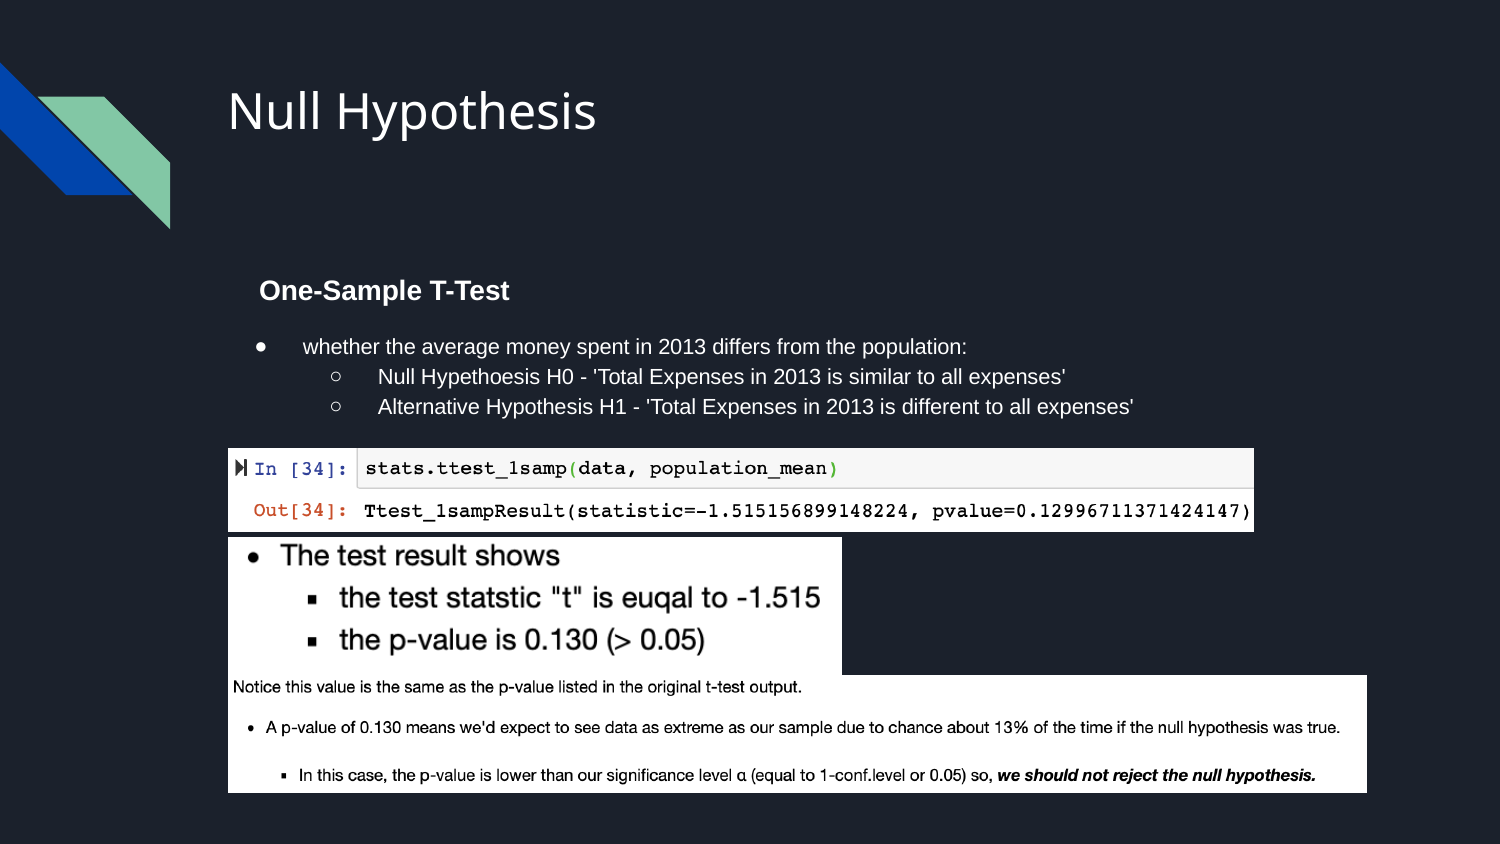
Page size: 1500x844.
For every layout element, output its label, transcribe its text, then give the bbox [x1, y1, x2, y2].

picture [228, 537, 1367, 793]
title Null Hypothesis [212, 64, 1368, 215]
list One-Sample T-Test whether the average money spent in 2013 differs from the population: Null Hypethoesis H0 - 'Total Expenses in 2013 is similar to all expenses' Alternative Hypothesis H1 - 'Total Expenses in 2013 is different to all expenses' [212, 257, 1368, 735]
picture [228, 448, 1255, 532]
